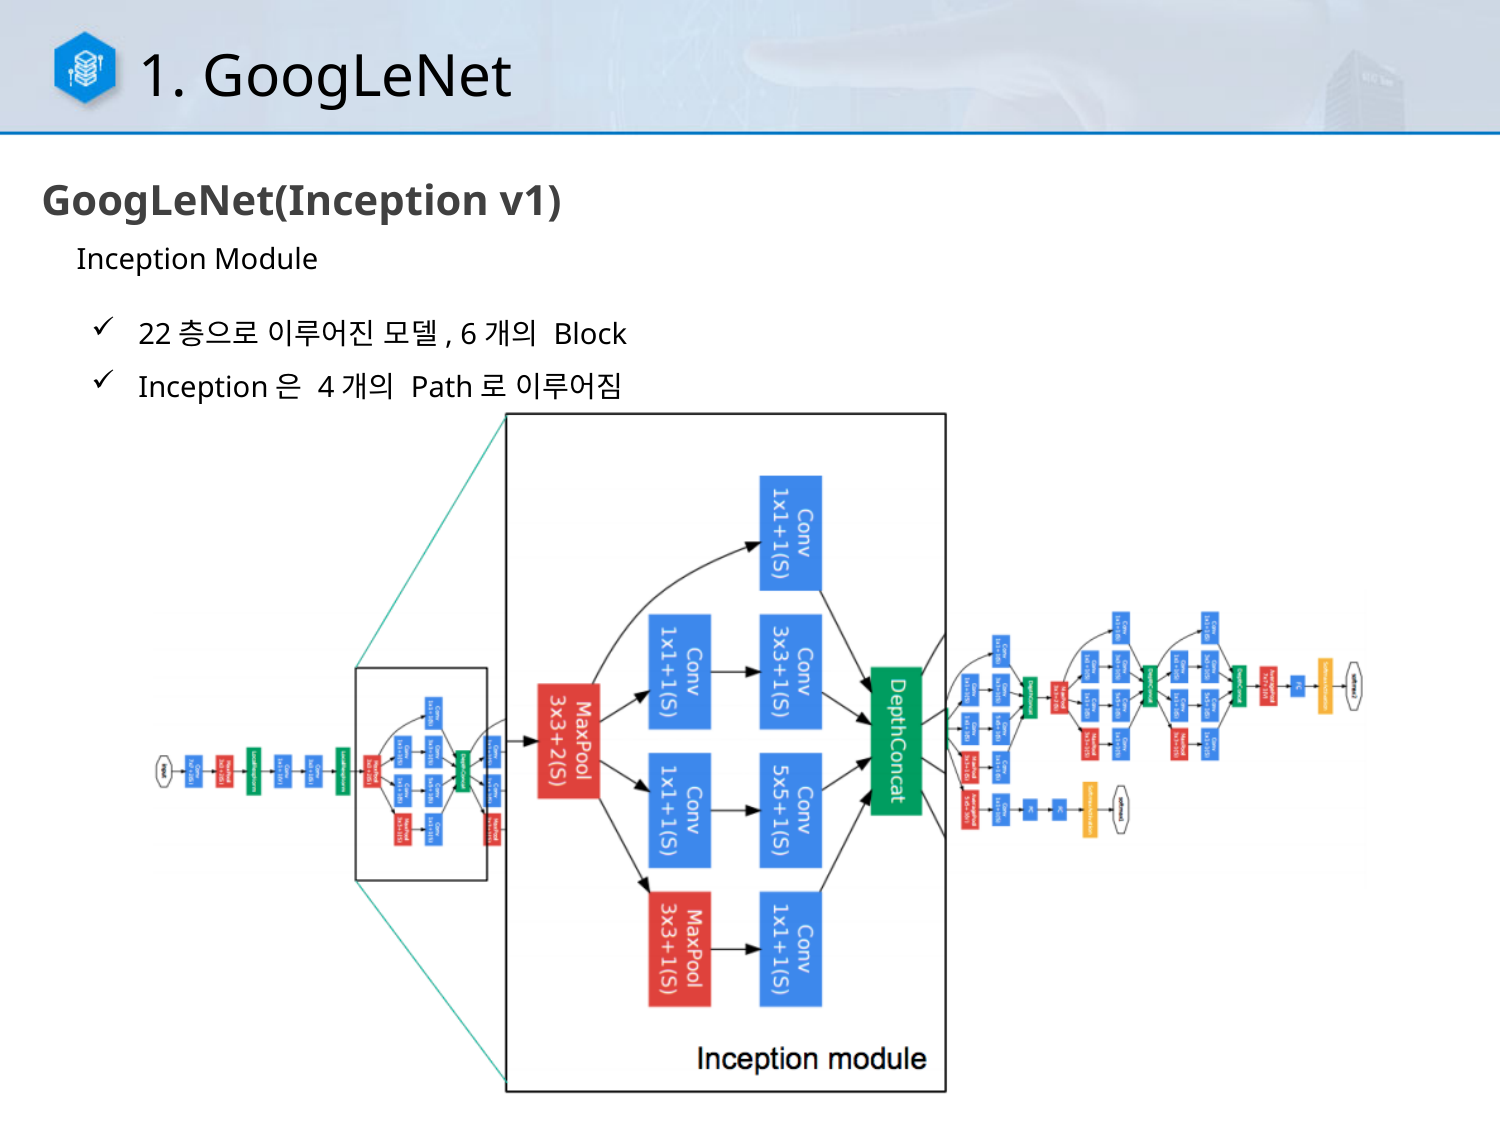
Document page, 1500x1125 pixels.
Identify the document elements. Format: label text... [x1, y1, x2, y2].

picture [0, 0, 1500, 1125]
text_box GoogLeNet(Inception v1) [41, 148, 1459, 224]
text_box Inception Module [76, 223, 1459, 276]
text_box 1. GoogLeNet [123, 31, 1247, 117]
text_box 22층으로 이루어진 모델, 6개의 Block Inception은 4개의 Path로 이루어짐 [76, 290, 1424, 411]
